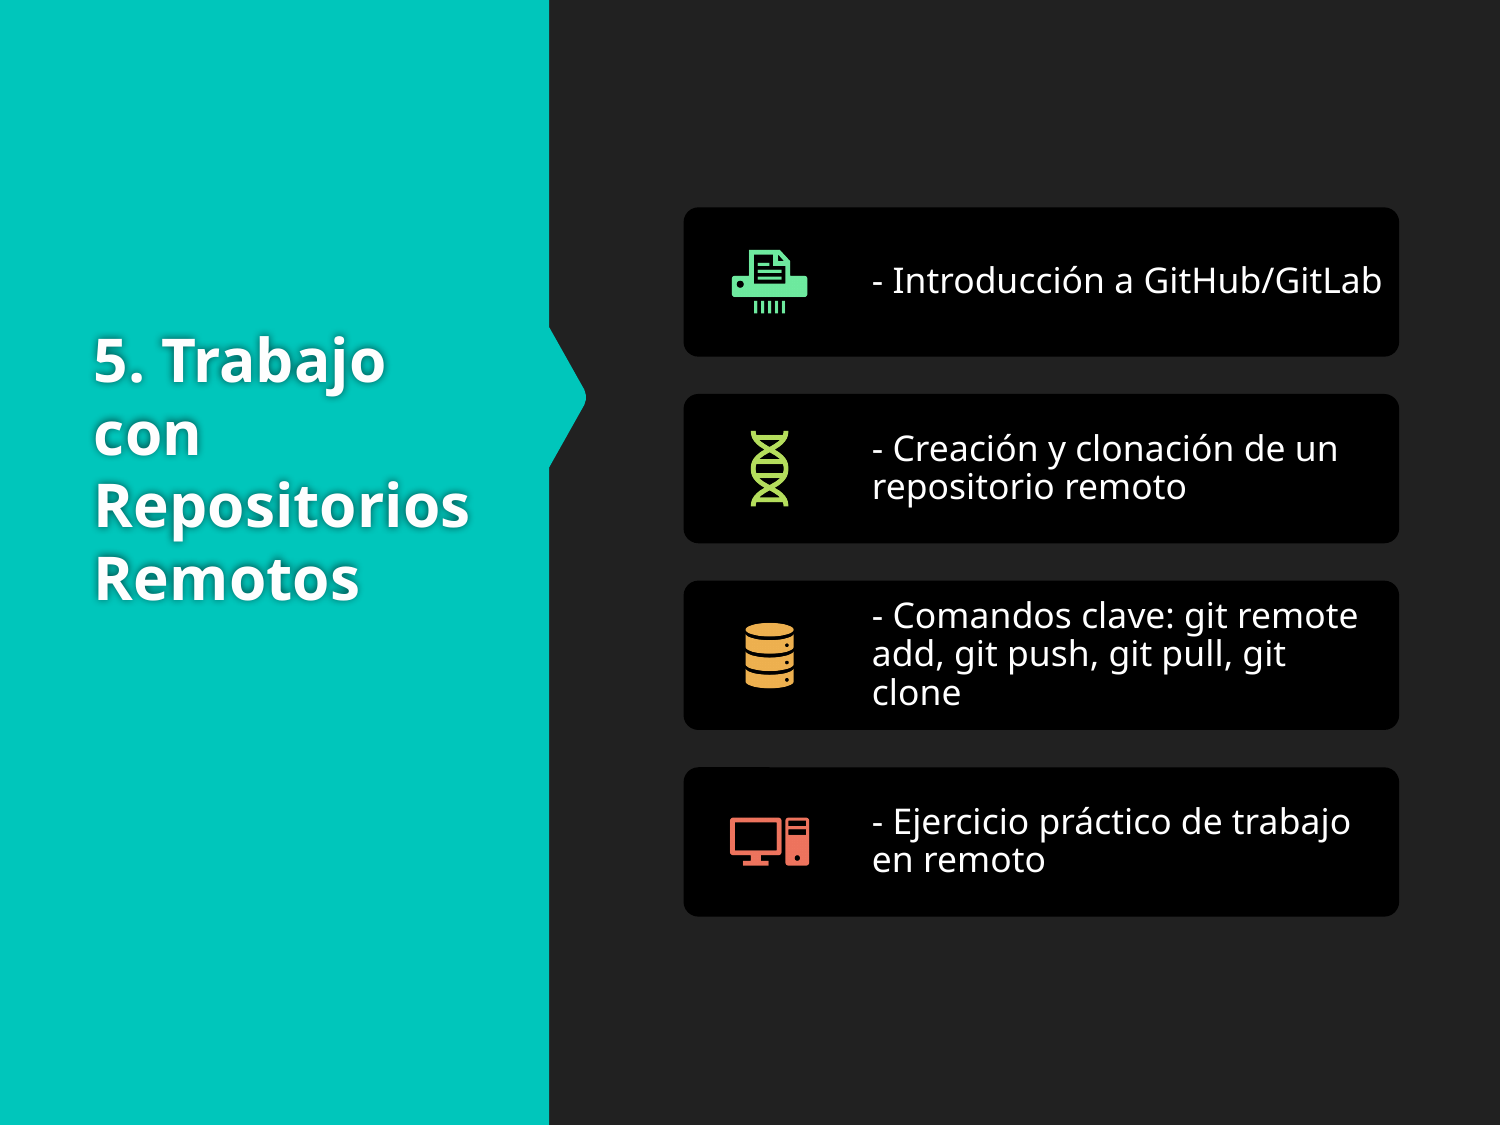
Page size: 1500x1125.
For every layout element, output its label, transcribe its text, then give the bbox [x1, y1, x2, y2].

title 5. Trabajo con Repositorios Remotos [78, 314, 493, 971]
text_box [0, 0, 586, 1125]
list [683, 206, 1400, 918]
text_box [550, 0, 1500, 1125]
